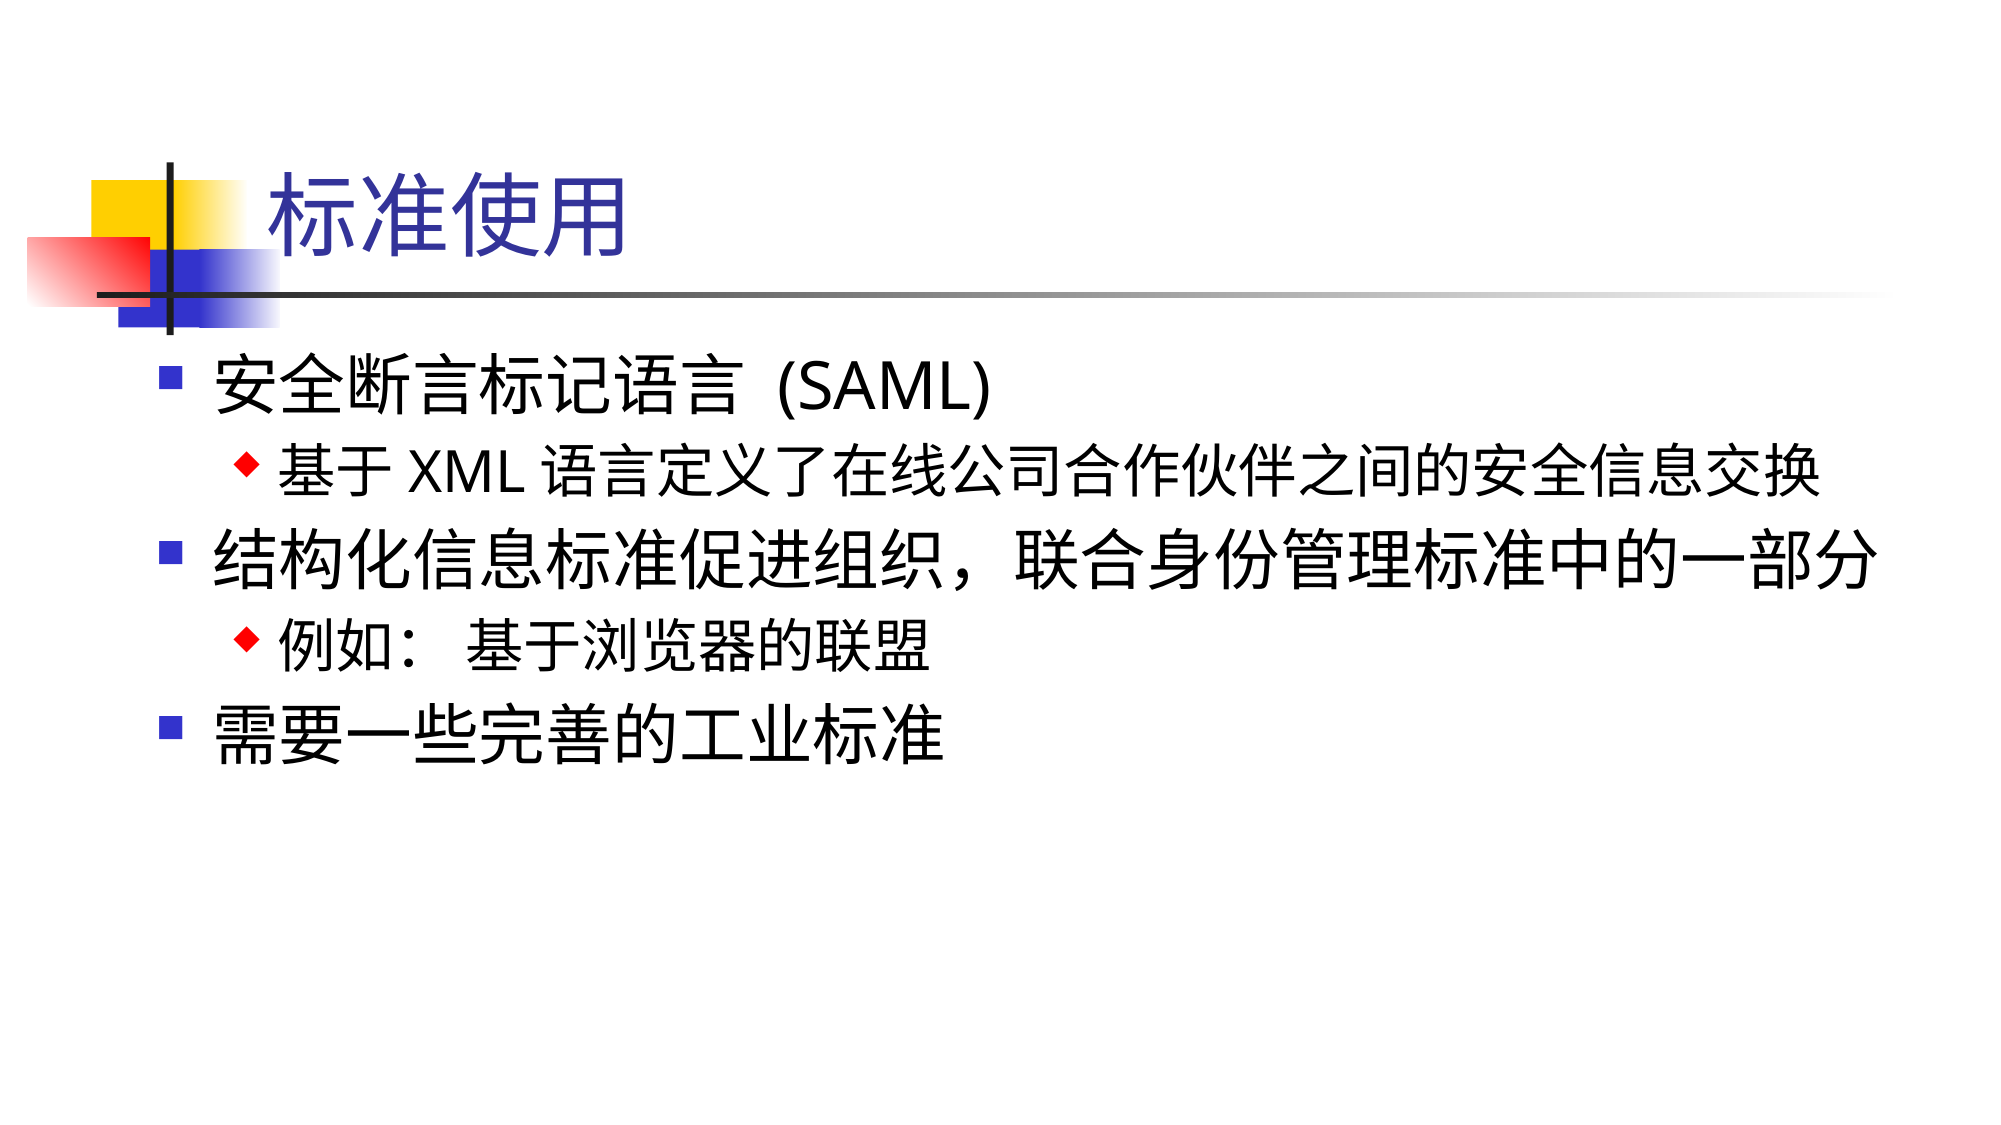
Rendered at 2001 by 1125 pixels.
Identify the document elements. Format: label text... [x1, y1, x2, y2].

list 安全断言标记语言 (SAML) 基于XML语言定义了在线公司合作伙伴之间的安全信息交换 结构化信息标准促进组织，联合身份管理标准中的一部分 例如： 基于浏览器的联盟 需要一些完善的工业标准 [140, 335, 1916, 927]
title 标准使用 [251, 35, 1957, 275]
